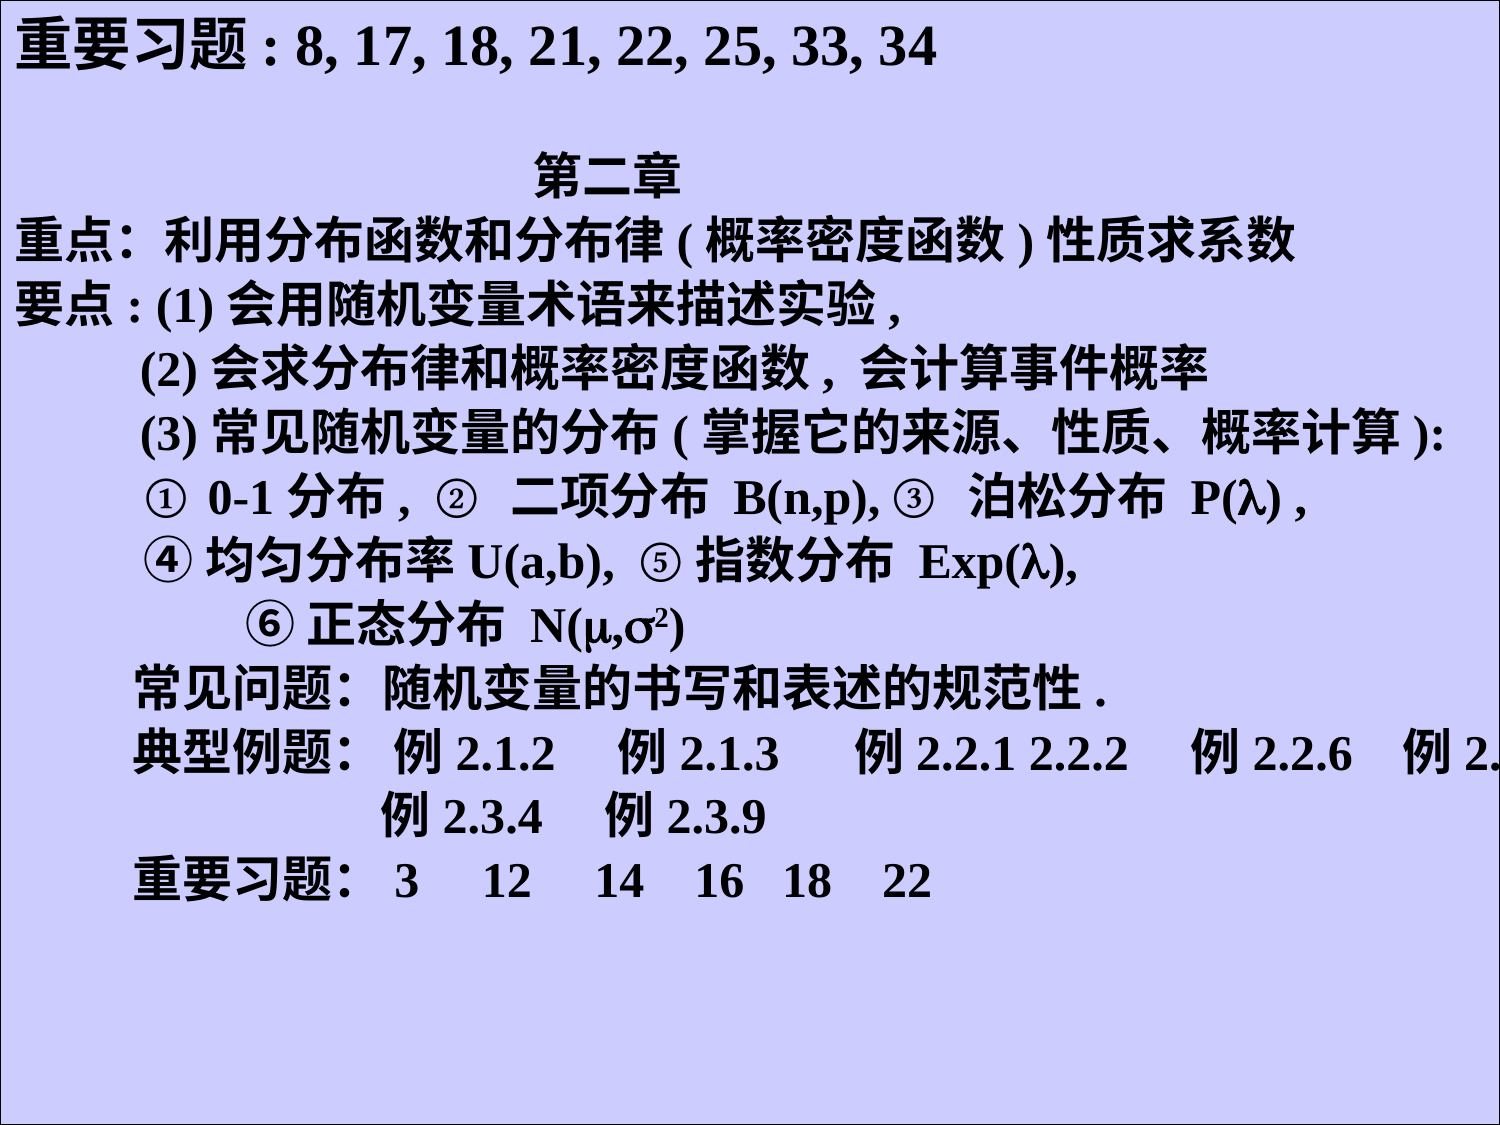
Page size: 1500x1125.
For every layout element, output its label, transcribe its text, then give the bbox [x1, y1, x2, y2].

text_box 重要习题: 8, 17, 18, 21, 22, 25, 33, 34 第二章 重点：利用分布函数和分布律(概率密度函数)性质求系数 要点: (1)会用随机变量术语来描述实验, (2)会求分布律和概率密度函数, 会计算事件概率 (3)常见随机变量的分布(掌握它的来源、性质、概率计算): ① 0-1分布, ② 二项分布 B(n,p), ③ 泊松分布 P() , ④均匀分布率U(a,b), ⑤指数分布 Exp(), ⑥正态分布 N(,2) 常见问题：随机变量的书写和表述的规范性. 典型例题： 例2.1.2 例2.1.3 例2.2.1 2.2.2 例2.2.6 例2.2.9 例2.3.4 例2.3.9 重要习题：3 12 14 16 18 22 [0, 0, 1500, 1125]
